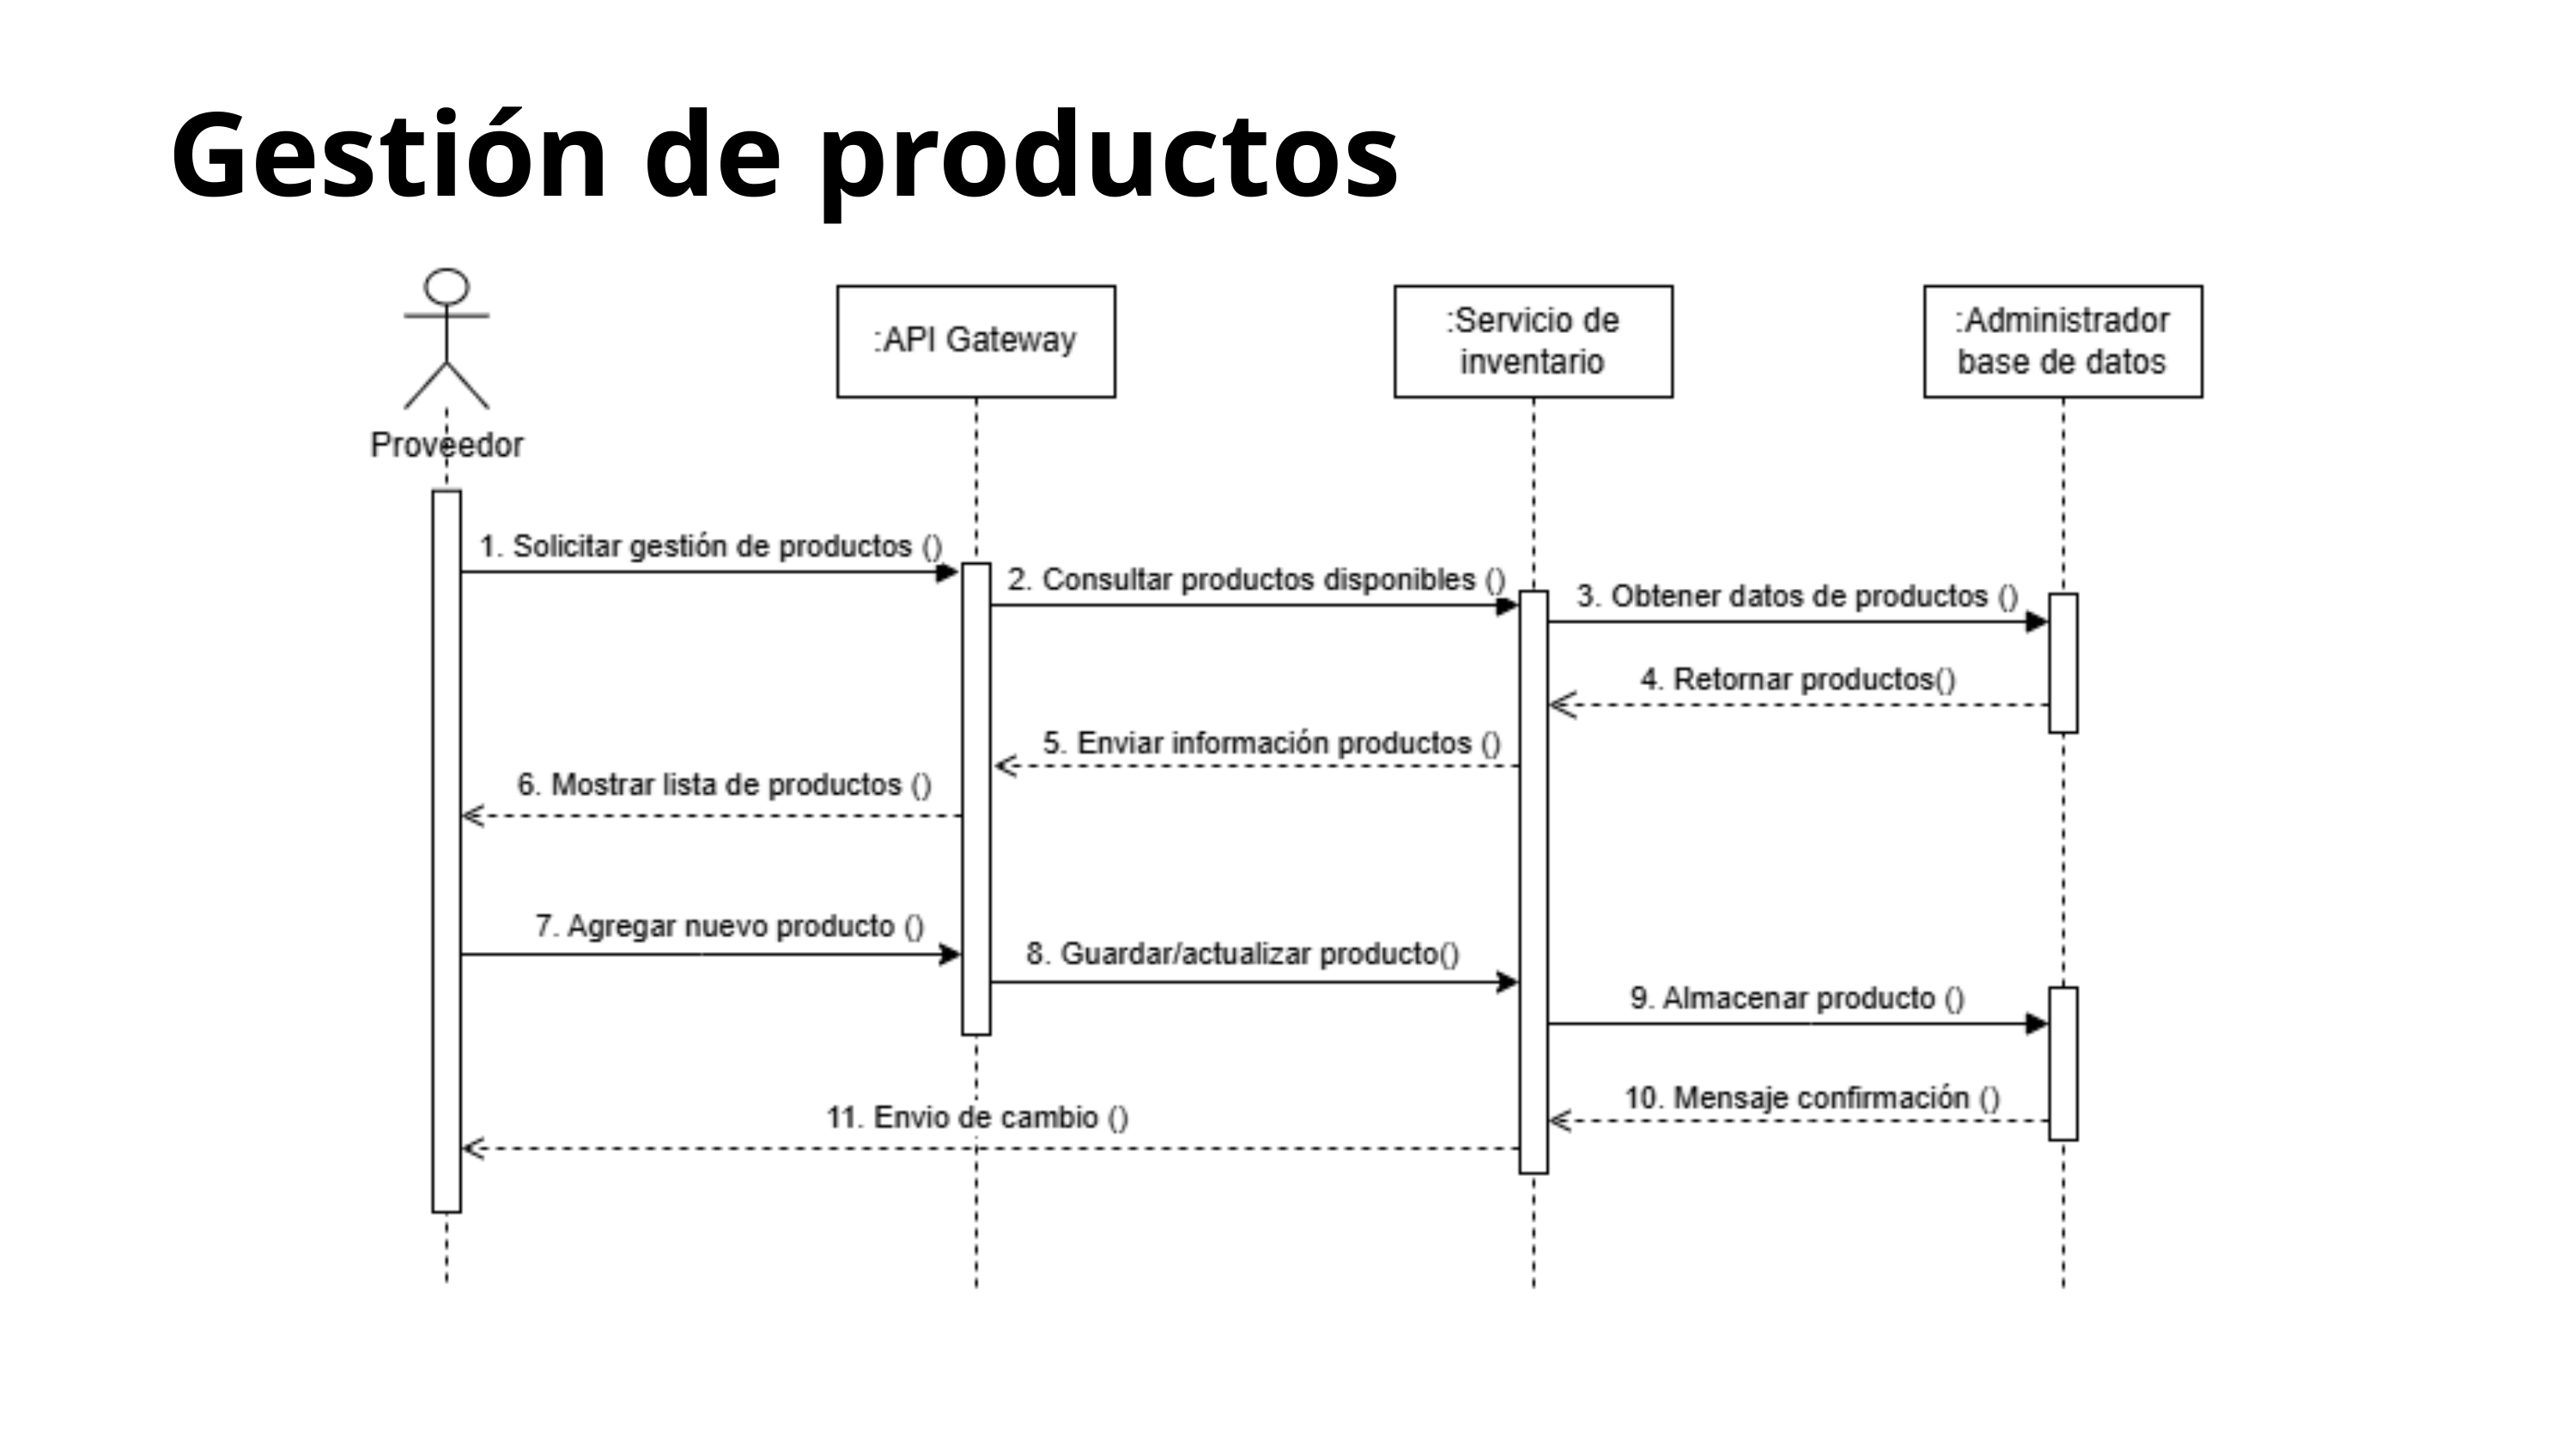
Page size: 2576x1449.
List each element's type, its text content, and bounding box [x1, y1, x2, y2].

text_box Gestión de productos [167, 56, 2454, 220]
text_box [316, 220, 2260, 1348]
